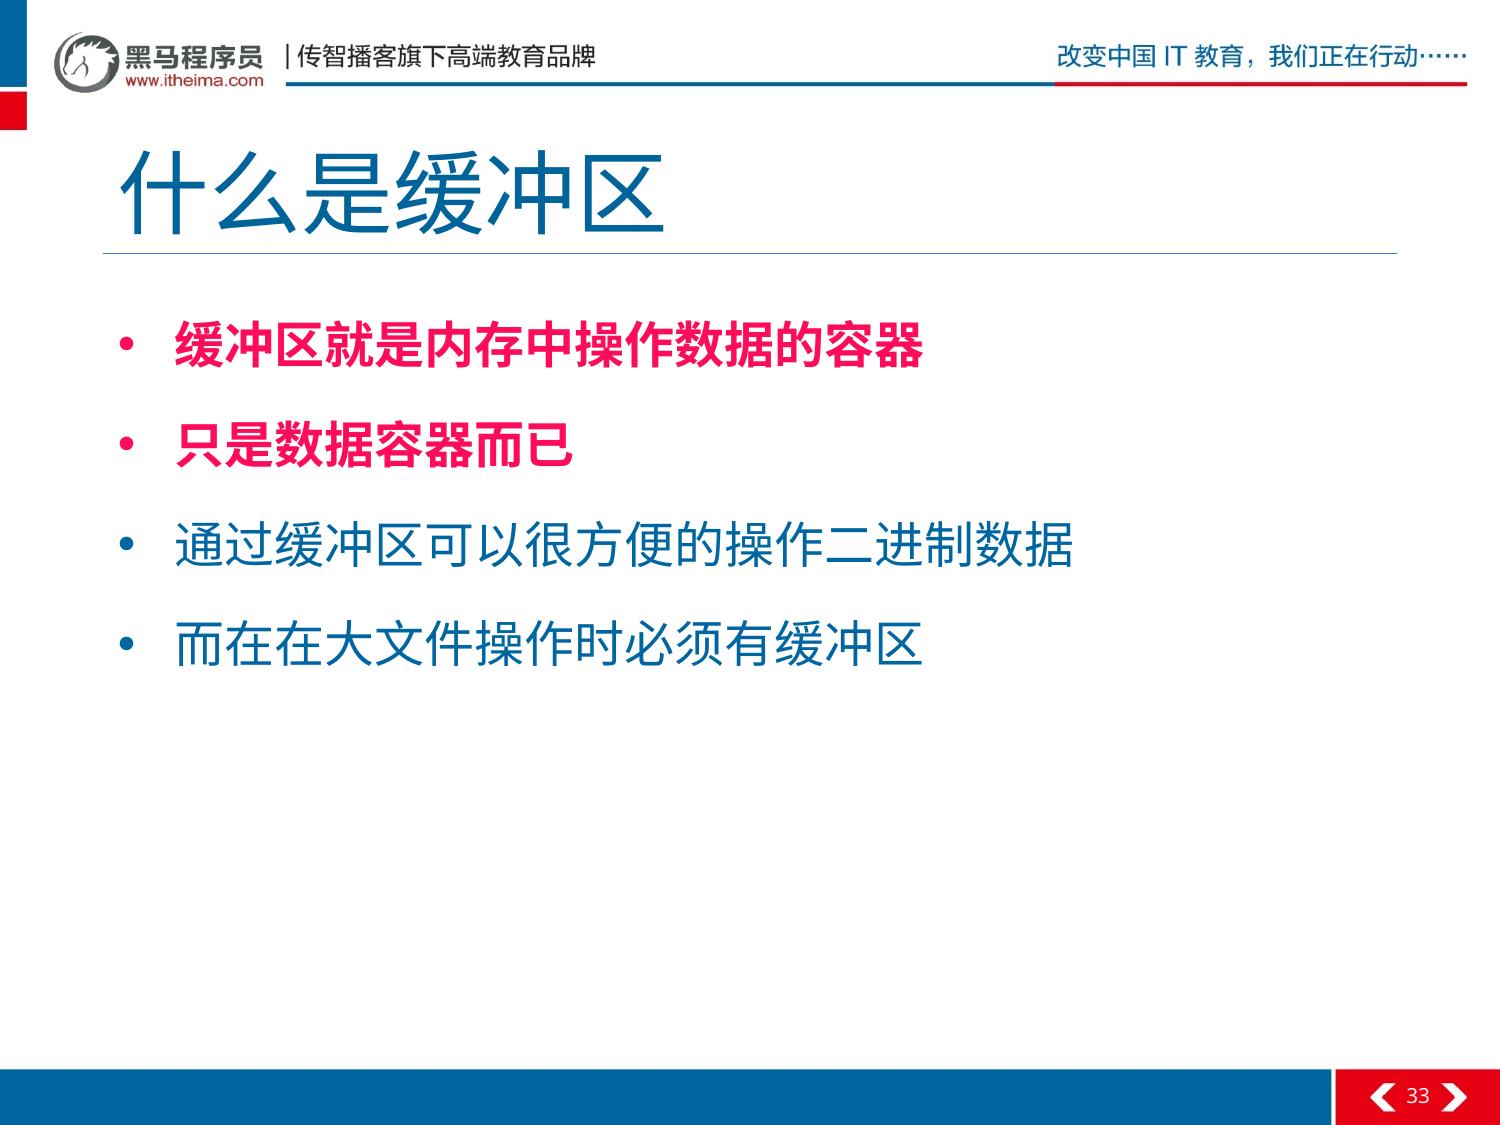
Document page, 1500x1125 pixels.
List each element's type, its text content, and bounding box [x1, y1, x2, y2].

picture [0, 0, 1500, 1125]
list 缓冲区就是内存中操作数据的容器 只是数据容器而已 通过缓冲区可以很方便的操作二进制数据 而在在大文件操作时必须有缓冲区 [103, 275, 1397, 1040]
title 什么是缓冲区 [103, 95, 1397, 254]
slide_number 33 [1336, 1070, 1500, 1124]
